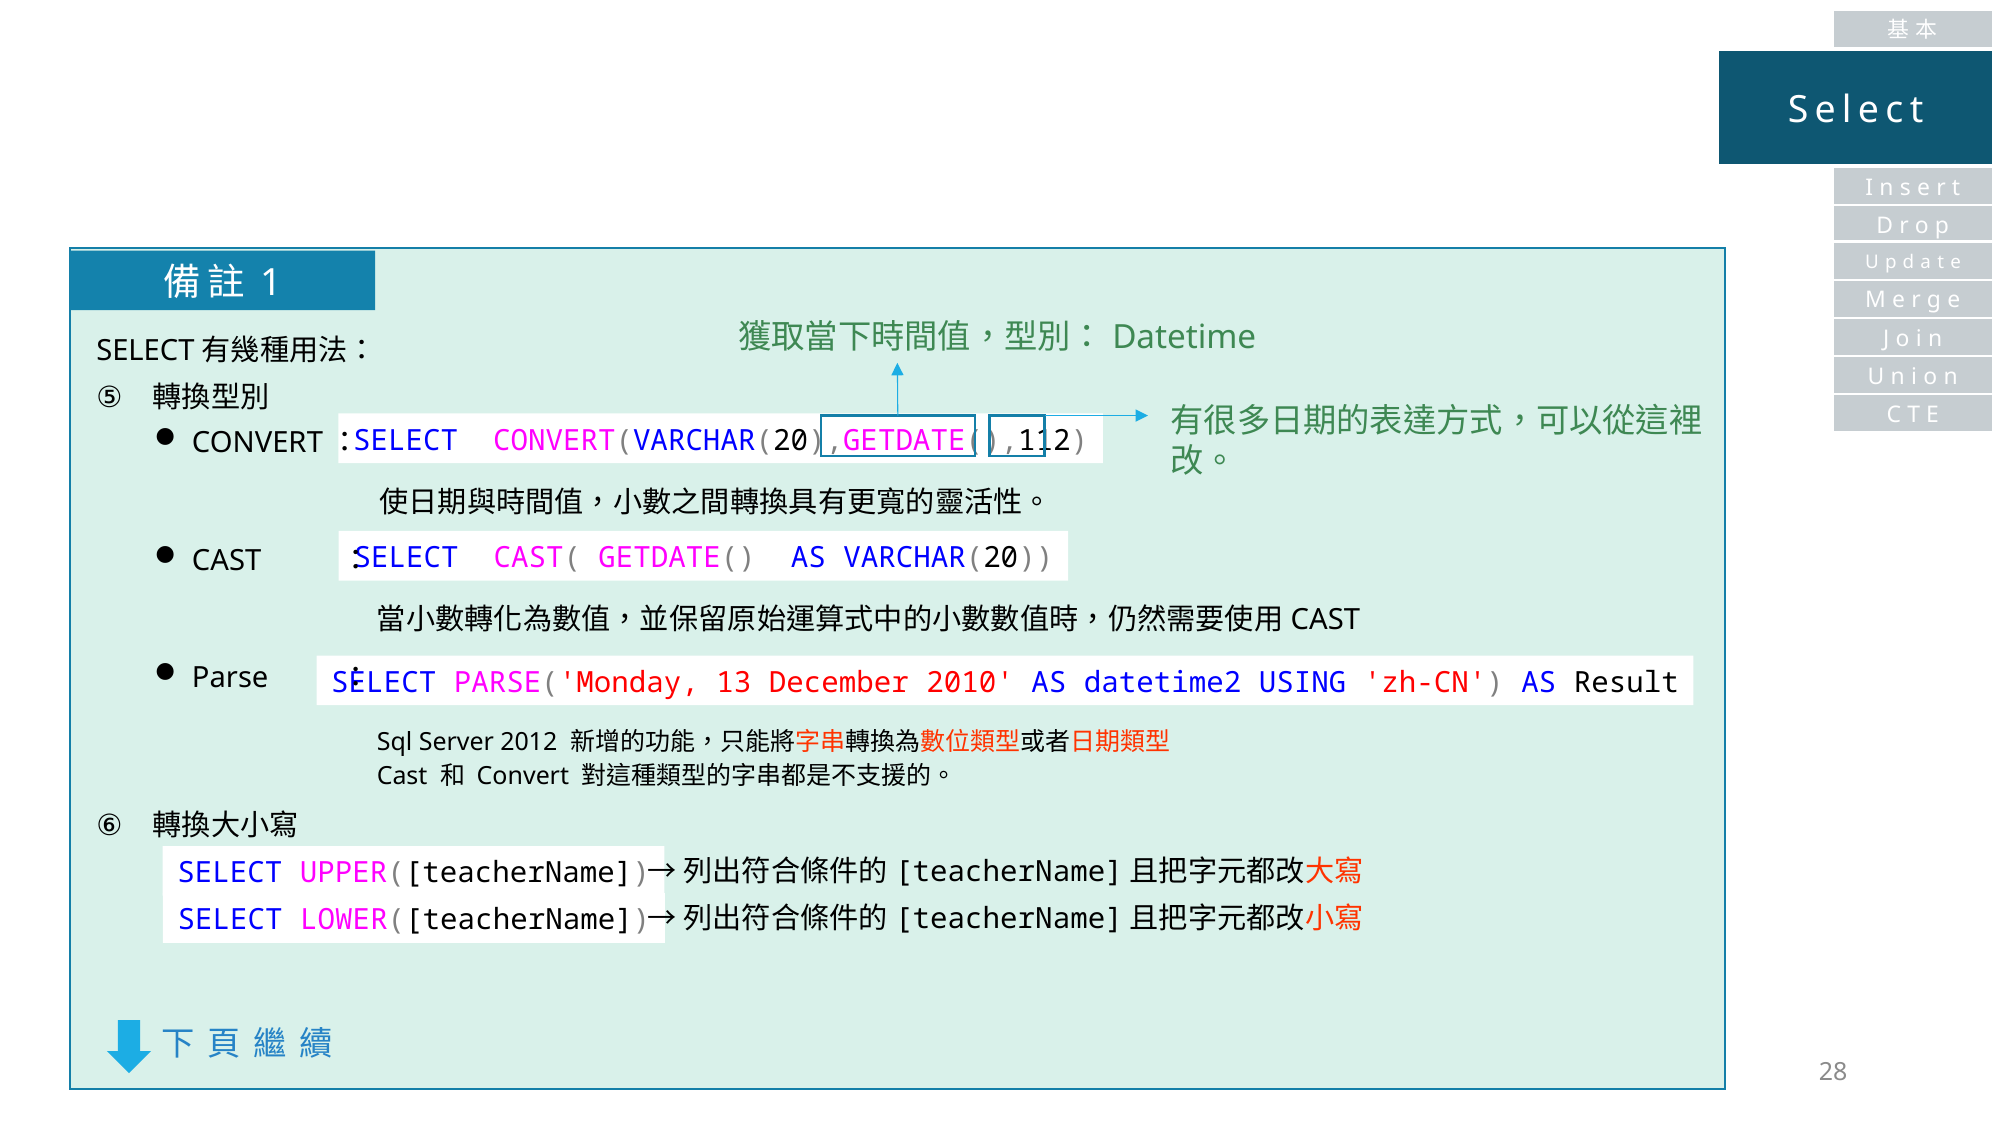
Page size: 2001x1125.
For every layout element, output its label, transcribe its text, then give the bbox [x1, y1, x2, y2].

text_box 獲取當下時間值，型別：Datetime [723, 307, 1313, 363]
text_box 基本 [1832, 8, 1994, 49]
text_box Update [1832, 240, 1994, 279]
text_box Join [1832, 317, 1994, 355]
text_box 當小數轉化為數值，並保留原始運算式中的小數數值時，仍然需要使用CAST [362, 593, 1480, 643]
text_box 有很多日期的表達方式，可以從這裡改。 [1155, 391, 1725, 487]
text_box [104, 1019, 147, 1075]
text_box CTE [1832, 393, 1994, 433]
text_box CONVERT： CAST ： Parse ： [139, 416, 1302, 740]
text_box 下頁繼續 [147, 1014, 348, 1070]
text_box [820, 414, 976, 457]
text_box Insert [1832, 166, 1994, 204]
text_box SELECT有幾種用法： 轉換型別 轉換大小寫 [69, 323, 1372, 1039]
text_box Union [1832, 355, 1994, 393]
text_box SELECT PARSE('Monday, 13 December 2010' AS datetime2 USING 'zh-CN') AS Result [1302, 655, 1694, 706]
text_box Sql Server 2012 新增的功能，只能將字串轉換為數位類型或者日期類型 Cast 和 Convert 對這種類型的字串都是不支援的。 [362, 717, 1280, 797]
text_box SELECT LOWER([teacherName]) [162, 893, 665, 943]
text_box Merge [1832, 279, 1994, 317]
text_box →列出符合條件的[teacherName]且把字元都改大寫 [632, 844, 1379, 891]
slide_number 28 [1412, 1042, 1863, 1103]
text_box 使日期與時間值，小數之間轉換具有更寬的靈活性。 [364, 475, 1068, 526]
text_box →列出符合條件的[teacherName]且把字元都改小寫 [632, 891, 1379, 942]
text_box SELECT UPPER([teacherName]) [162, 846, 632, 893]
text_box [69, 247, 1726, 1090]
text_box [988, 414, 1046, 457]
text_box 備註1 [69, 250, 376, 311]
text_box Select [1717, 49, 1994, 166]
text_box Drop [1832, 204, 1994, 240]
